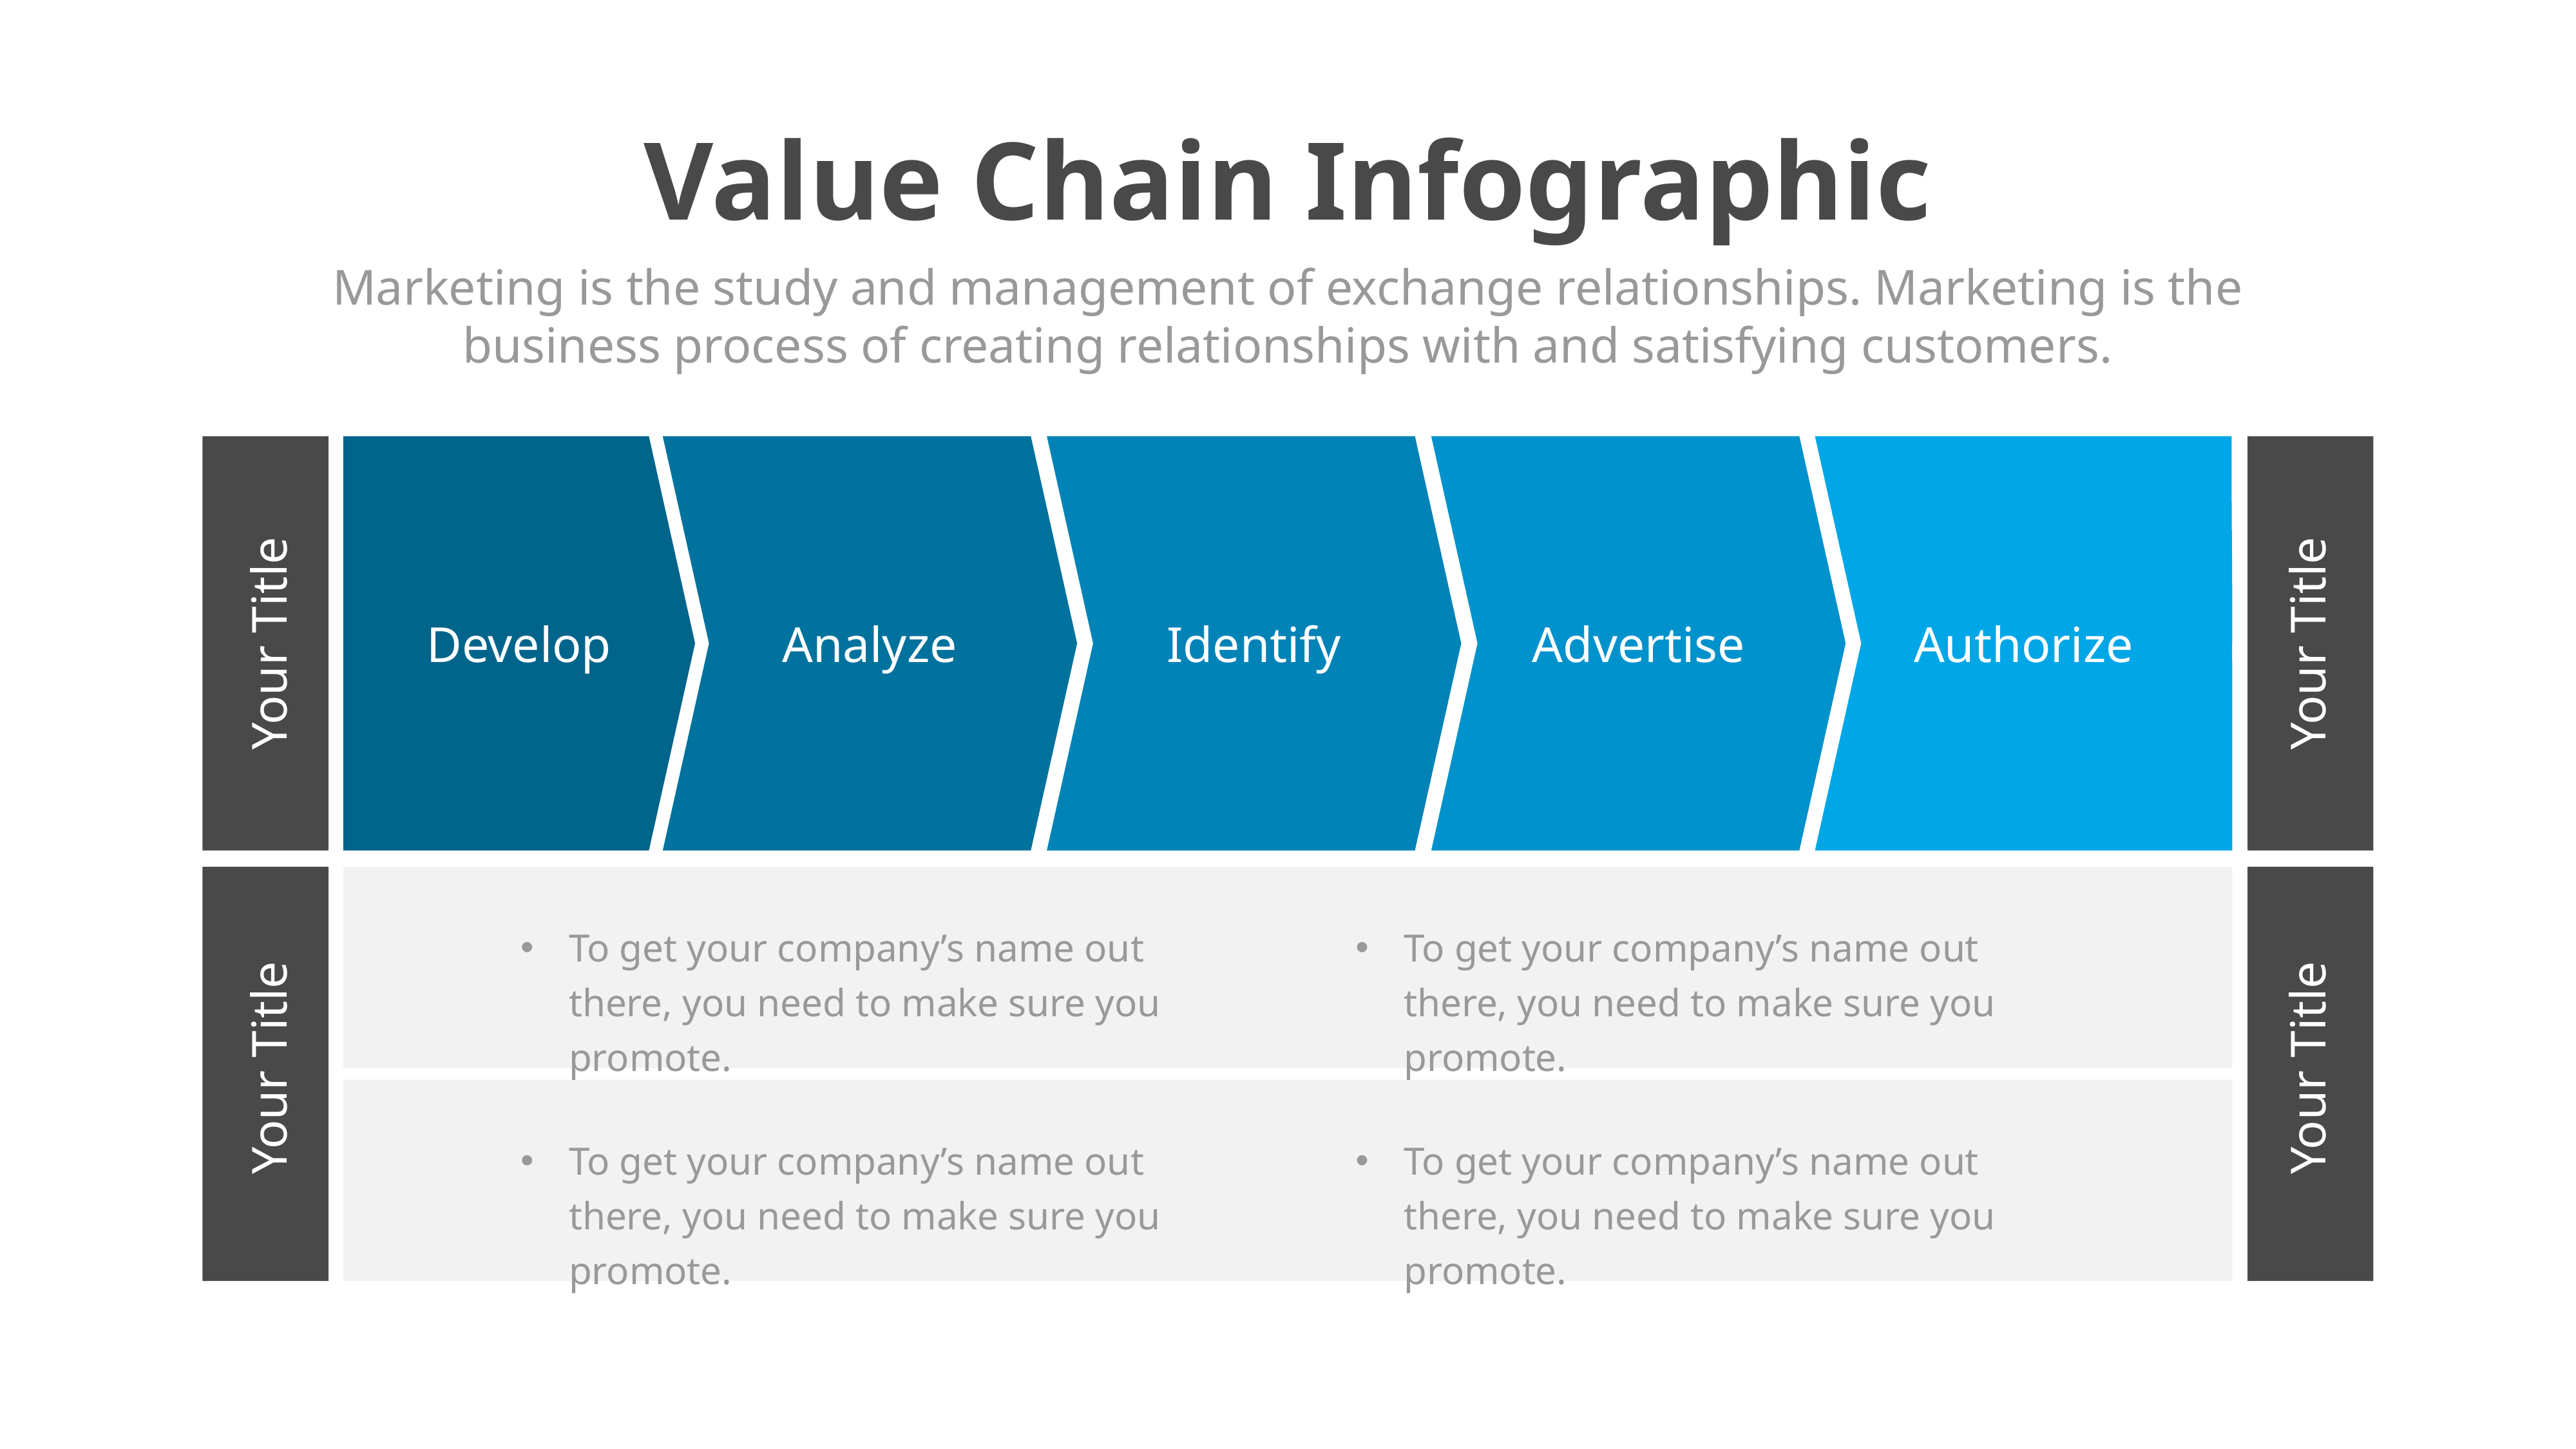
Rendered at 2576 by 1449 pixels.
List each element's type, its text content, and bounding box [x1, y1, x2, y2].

text_box Identify [1112, 609, 1395, 677]
text_box [1045, 435, 1462, 851]
text_box Authorize [1882, 609, 2165, 677]
text_box Your Title [234, 927, 301, 1209]
text_box Advertise [1498, 609, 1780, 677]
text_box [342, 435, 696, 851]
text_box [1430, 435, 1847, 851]
text_box Your Title [2272, 502, 2340, 784]
text_box [2247, 435, 2374, 851]
text_box Analyze [729, 609, 1011, 677]
text_box Develop [378, 609, 660, 677]
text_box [343, 866, 2233, 1282]
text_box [511, 1122, 2065, 1238]
text_box [202, 866, 329, 1282]
text_box [2247, 866, 2374, 1282]
text_box [202, 435, 329, 851]
text_box Your Title [2272, 927, 2340, 1209]
text_box [662, 435, 1078, 851]
text_box [1814, 435, 2233, 851]
text_box Your Title [234, 502, 301, 784]
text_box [281, 108, 2295, 379]
